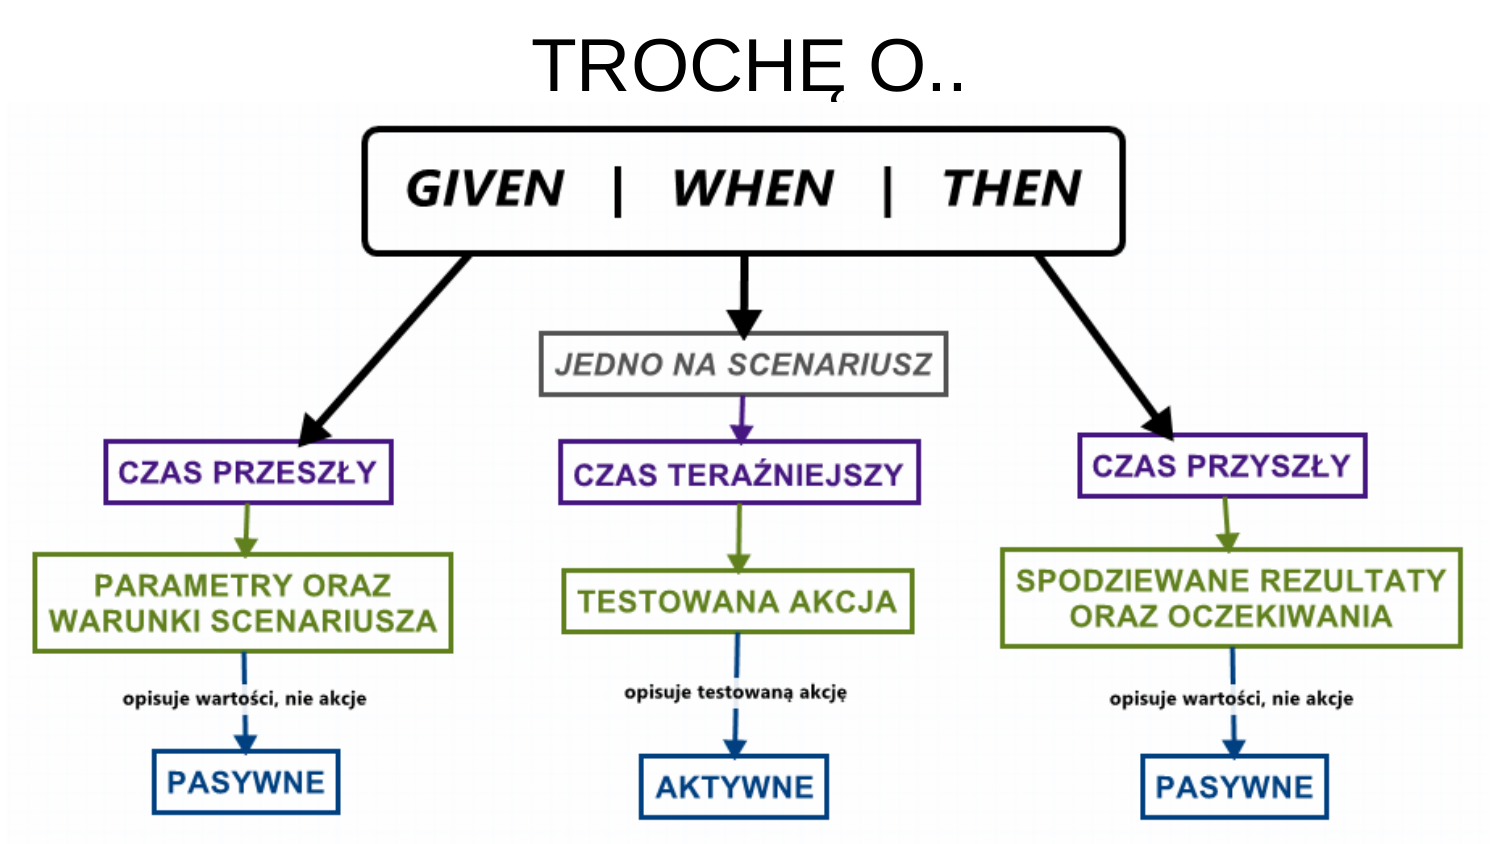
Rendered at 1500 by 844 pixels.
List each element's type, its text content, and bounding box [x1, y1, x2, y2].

picture [7, 102, 1489, 844]
text_box TROCHĘ O.. [149, 9, 1350, 101]
